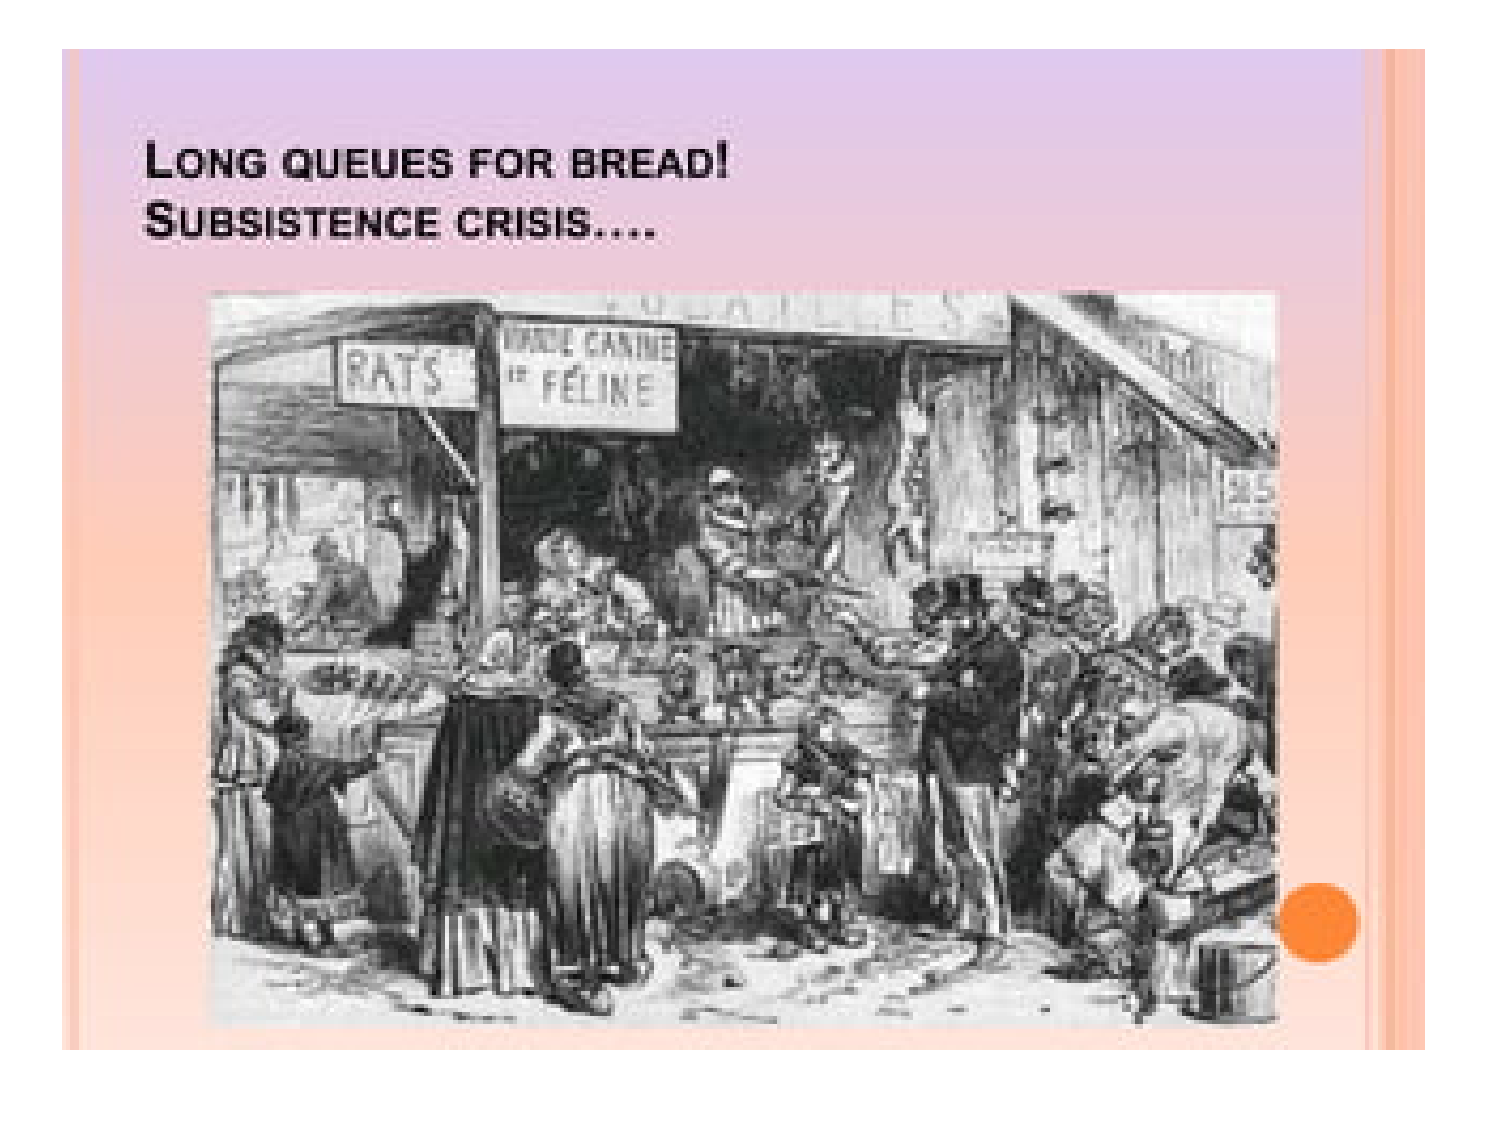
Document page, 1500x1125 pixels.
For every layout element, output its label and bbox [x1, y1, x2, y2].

picture [62, 49, 1426, 1051]
